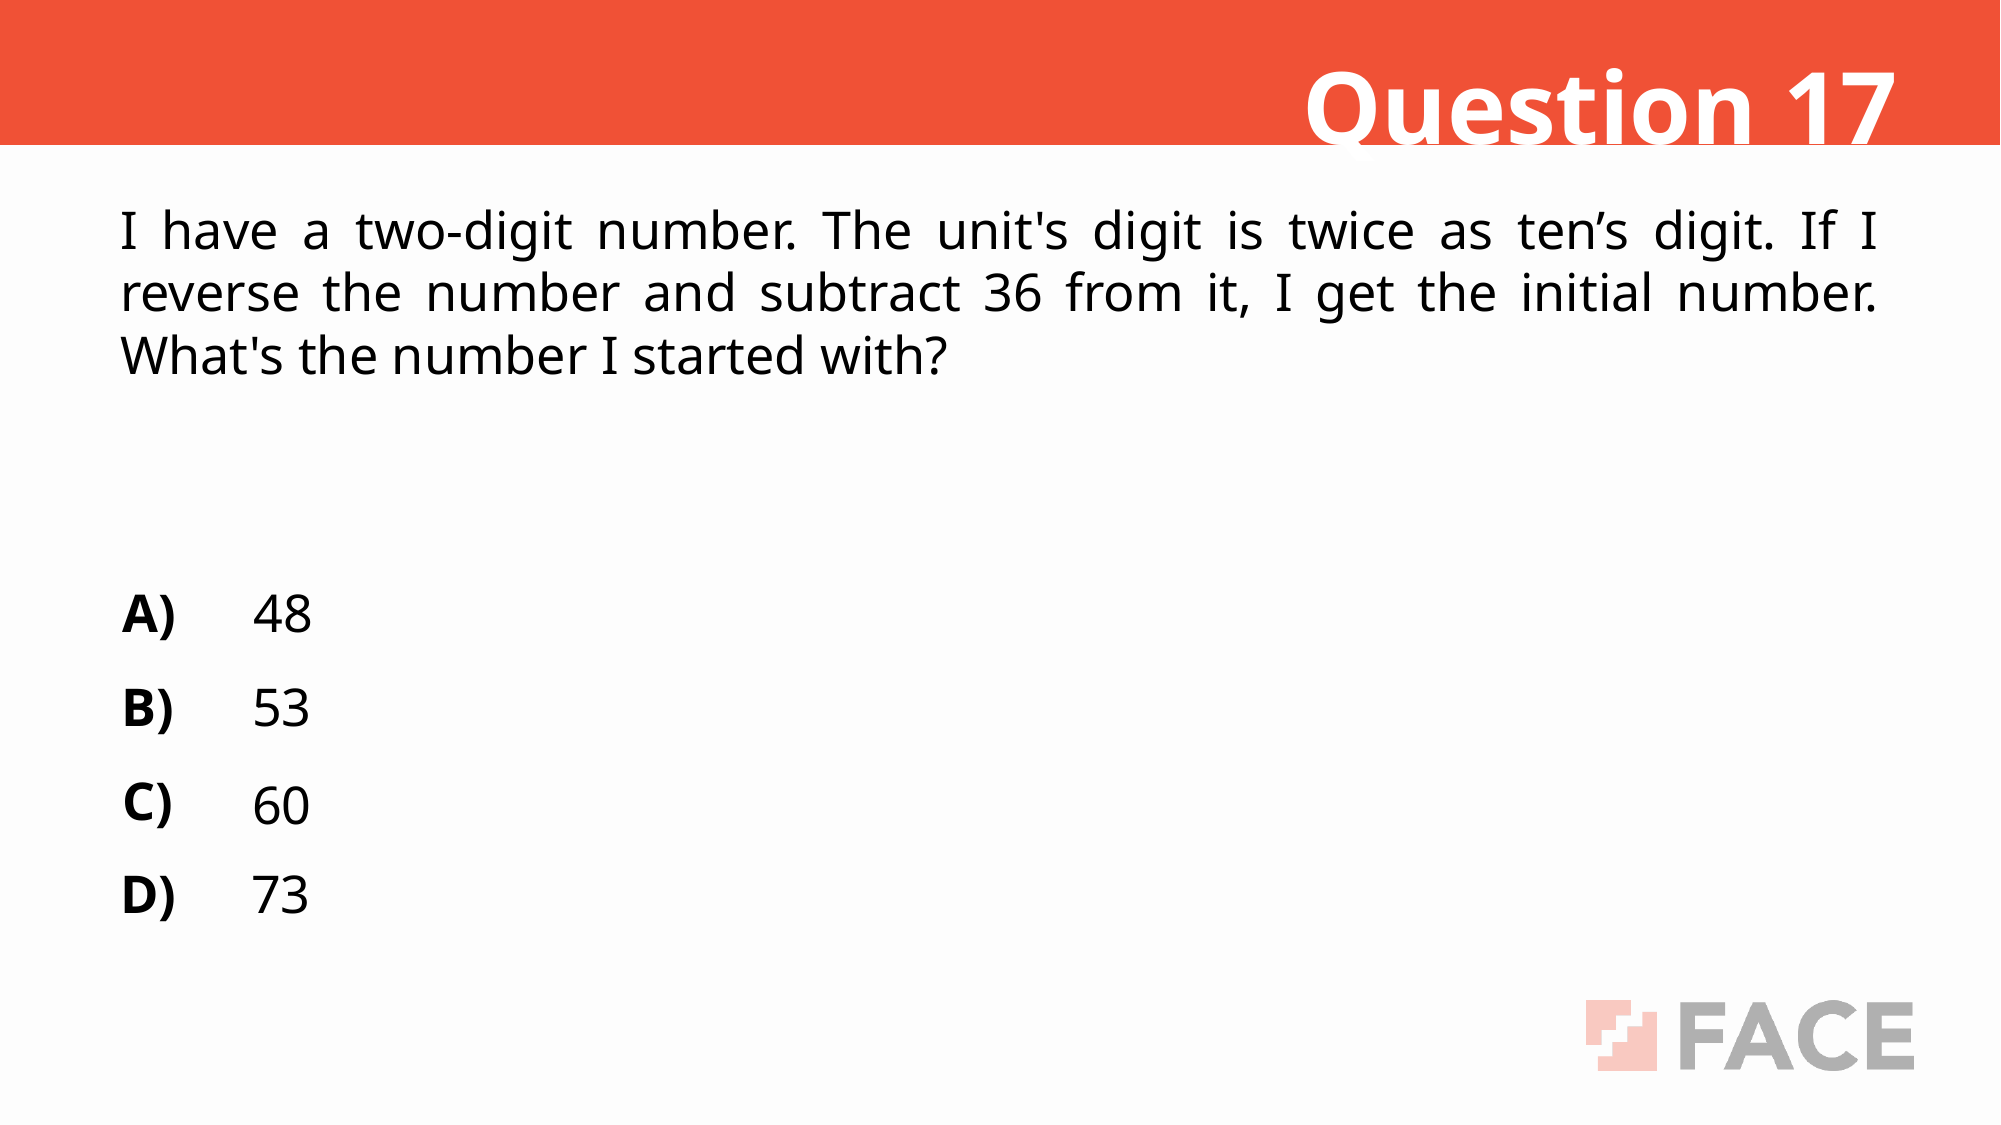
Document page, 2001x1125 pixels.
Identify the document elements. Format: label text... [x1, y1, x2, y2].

text_box 53 [237, 635, 1894, 733]
text_box Question 17 [638, 37, 1914, 173]
picture [1586, 1000, 1914, 1072]
text_box A) [107, 541, 223, 651]
text_box 73 [236, 822, 1893, 932]
text_box B) [106, 635, 221, 745]
text_box C) [107, 730, 223, 839]
text_box I have a two-digit number. The unit's digit is twice as ten’s digit. If I reverse the number and subtract 36 from it, I get the initial number. What's the number I started with? [105, 189, 1895, 392]
text_box 48 [238, 541, 1896, 651]
text_box D) [105, 822, 220, 932]
text_box 60 [237, 733, 1894, 843]
text_box [0, 0, 2000, 147]
